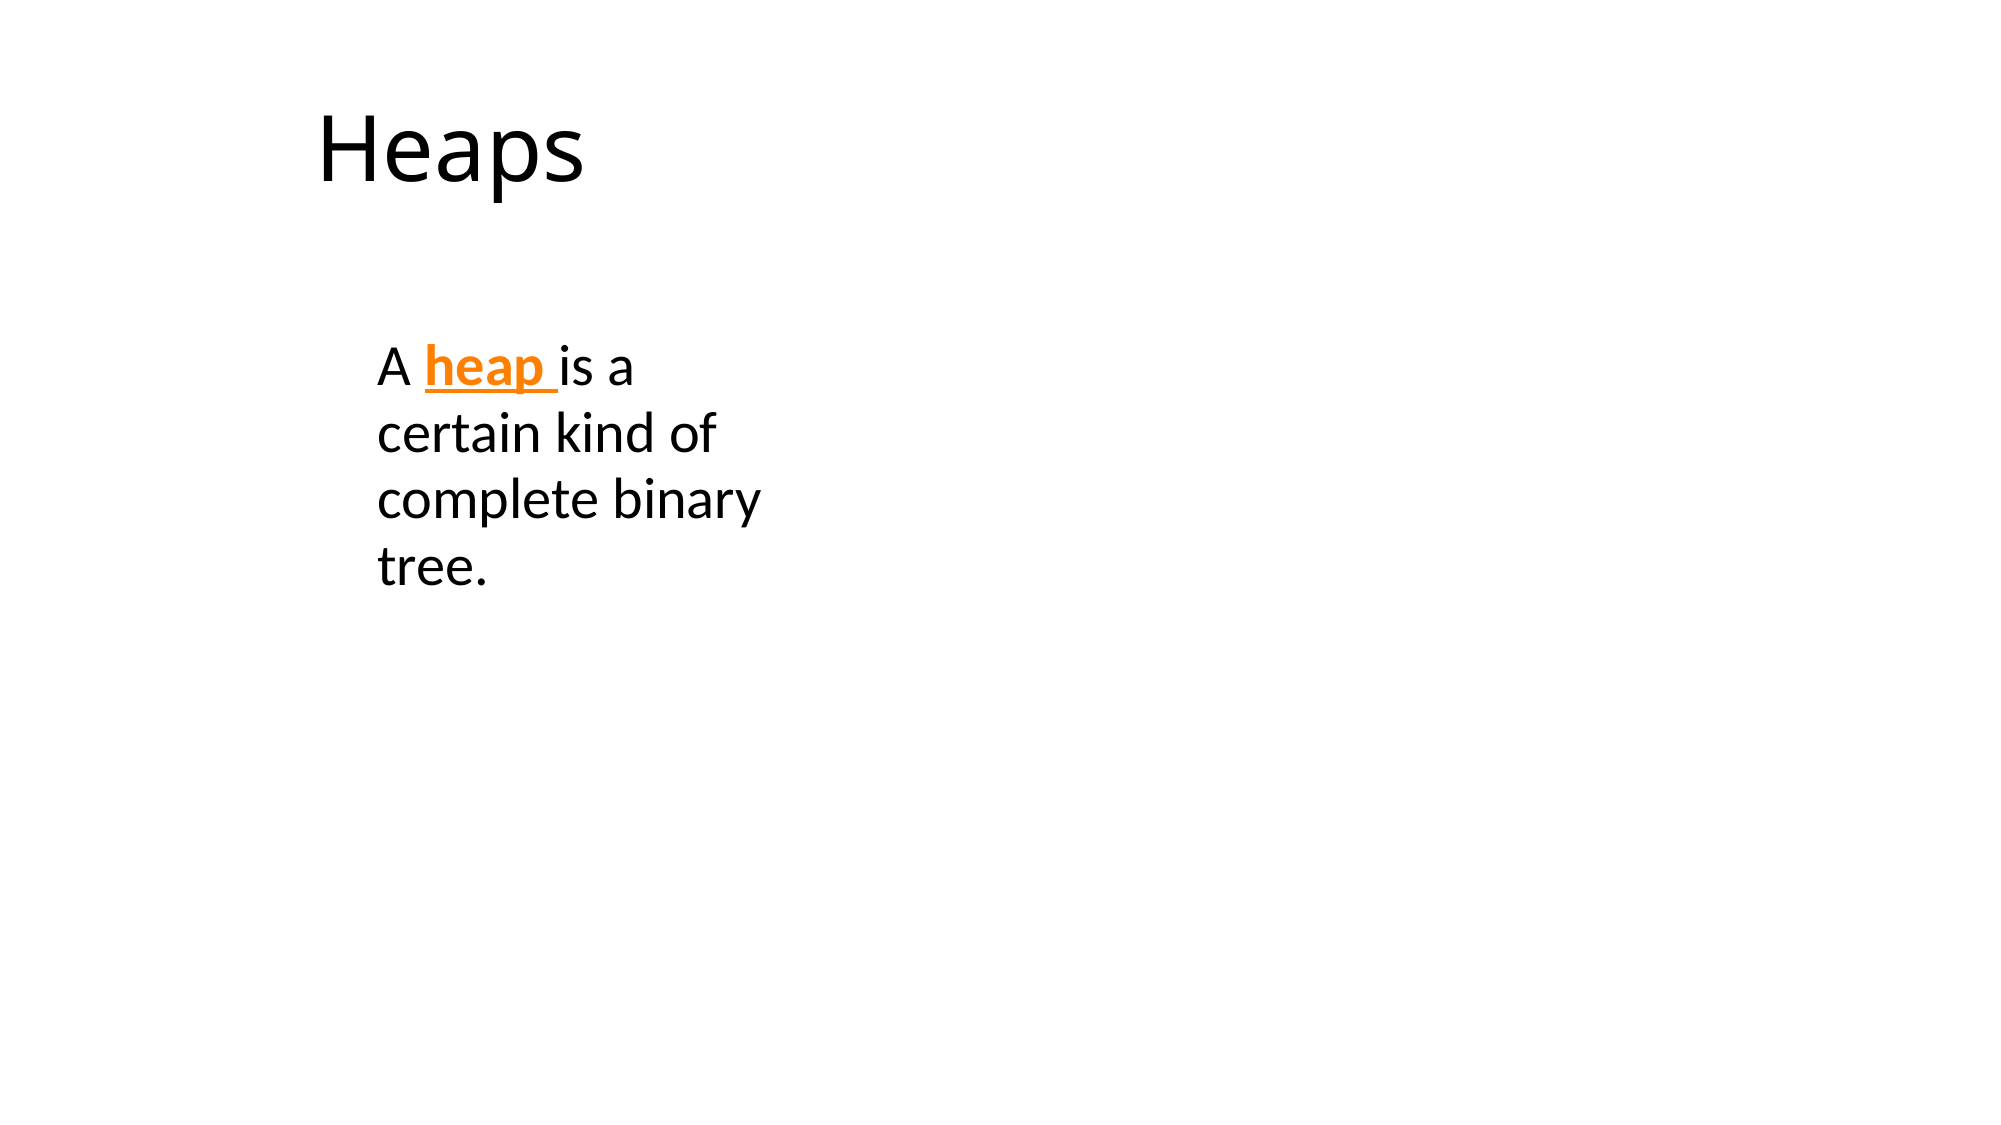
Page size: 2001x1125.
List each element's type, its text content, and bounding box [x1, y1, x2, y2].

list A heap is a certain kind of complete binary tree. [362, 324, 798, 1000]
title Heaps [300, 56, 1575, 244]
